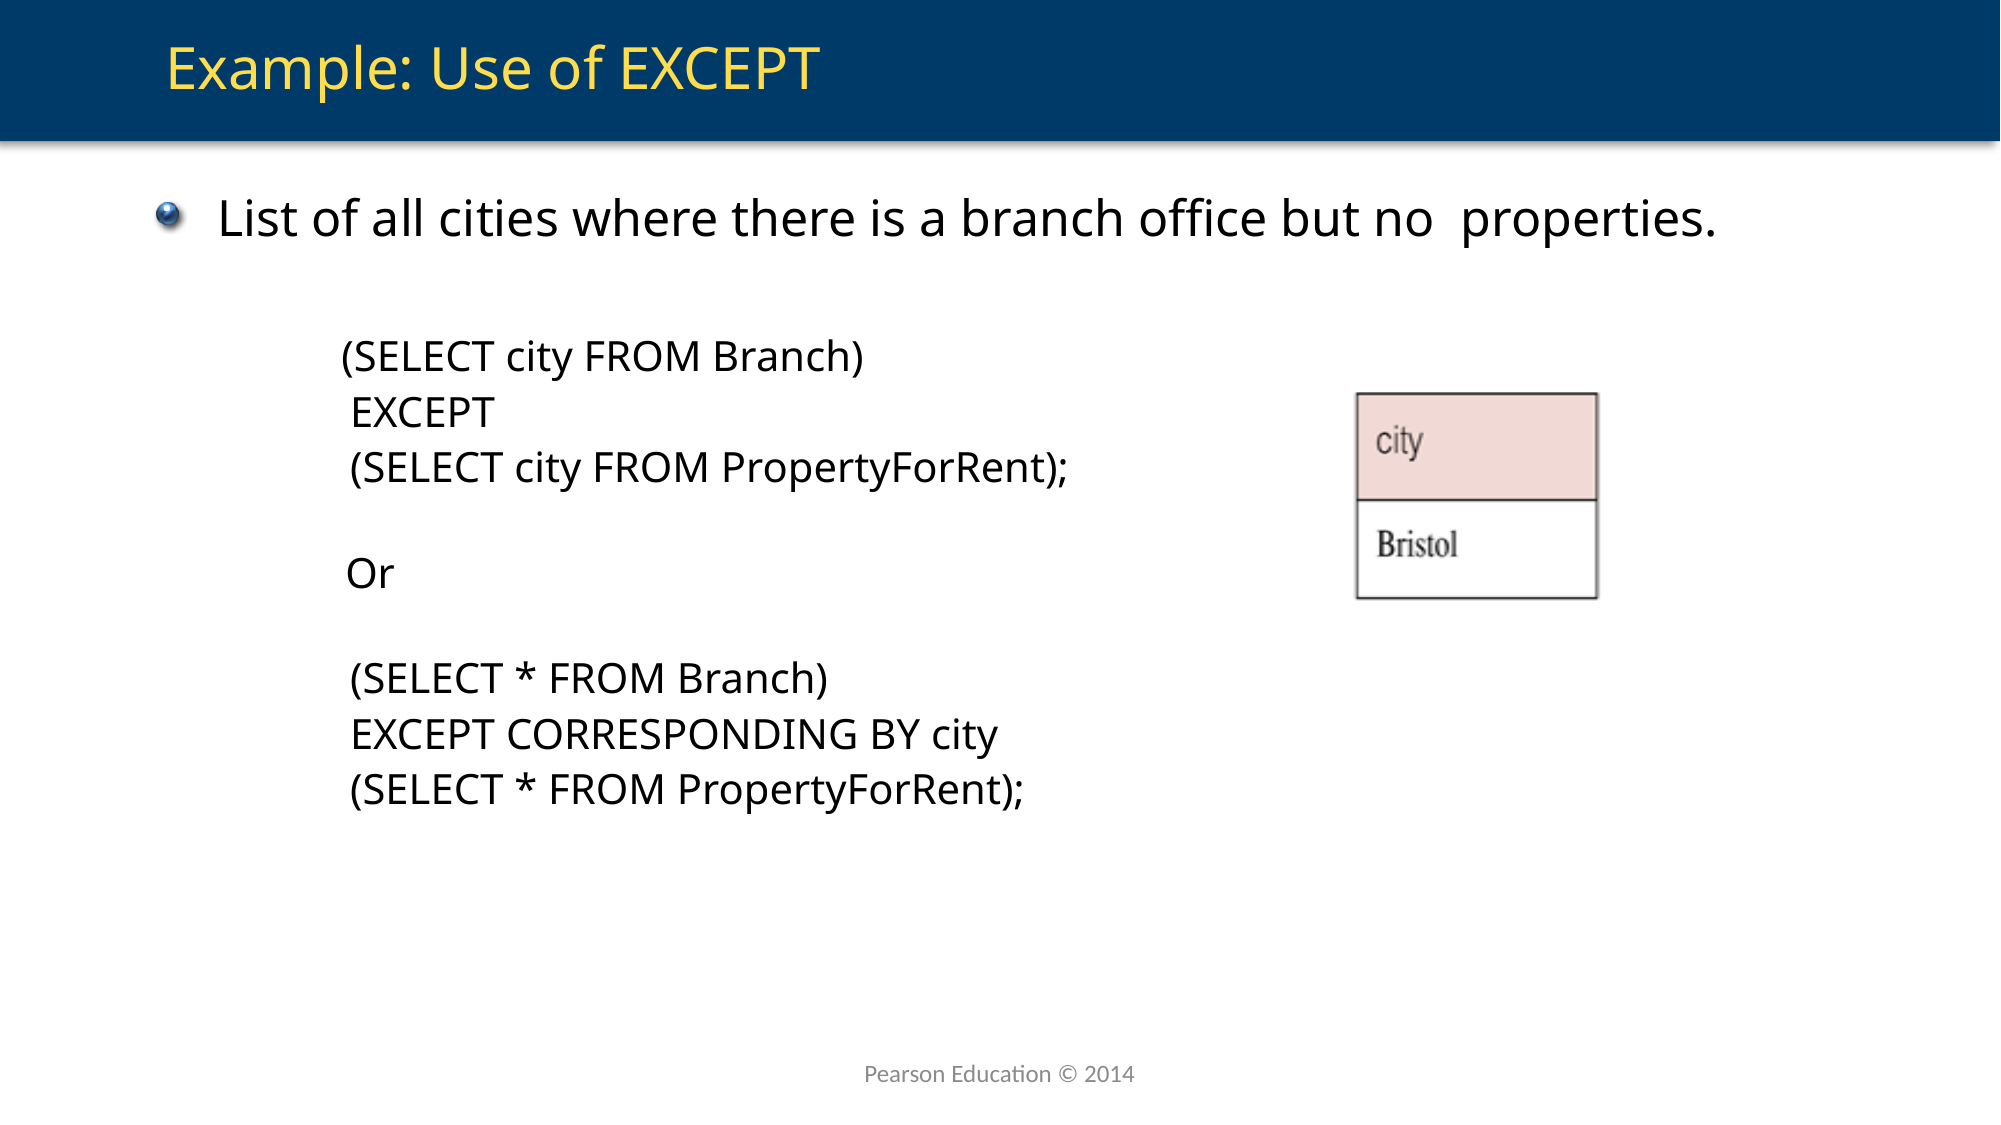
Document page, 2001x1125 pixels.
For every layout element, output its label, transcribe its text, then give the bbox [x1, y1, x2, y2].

list List of all cities where there is a branch office but no properties. (SELECT city FROM Branch) EXCEPT (SELECT city FROM PropertyForRent); Or (SELECT * FROM Branch) EXCEPT CORRESPONDING BY city (SELECT * FROM PropertyForRent); [137, 179, 1863, 1014]
title Example: Use of EXCEPT [0, 0, 2000, 142]
picture [152, 199, 188, 235]
footer Pearson Education © 2014 [662, 1042, 1338, 1103]
picture [1350, 388, 1605, 602]
